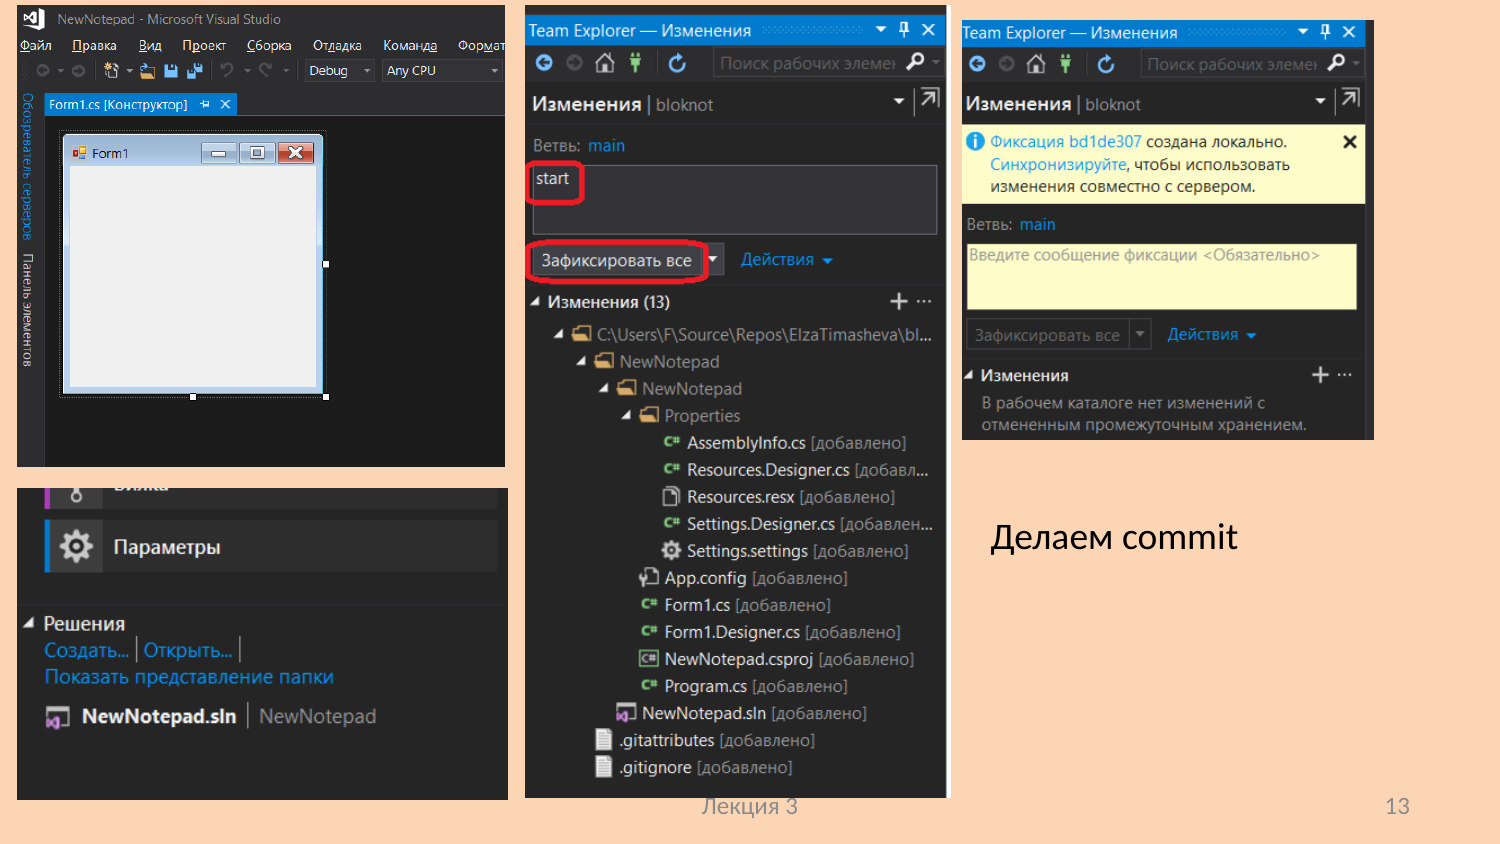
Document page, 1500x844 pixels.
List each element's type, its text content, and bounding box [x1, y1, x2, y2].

slide_number 13 [1074, 782, 1425, 827]
picture [525, 5, 952, 798]
text_box Делаем commit [975, 504, 1254, 565]
picture [962, 19, 1374, 441]
footer Лекция 3 [512, 782, 988, 827]
picture [17, 488, 508, 801]
picture [17, 5, 505, 467]
